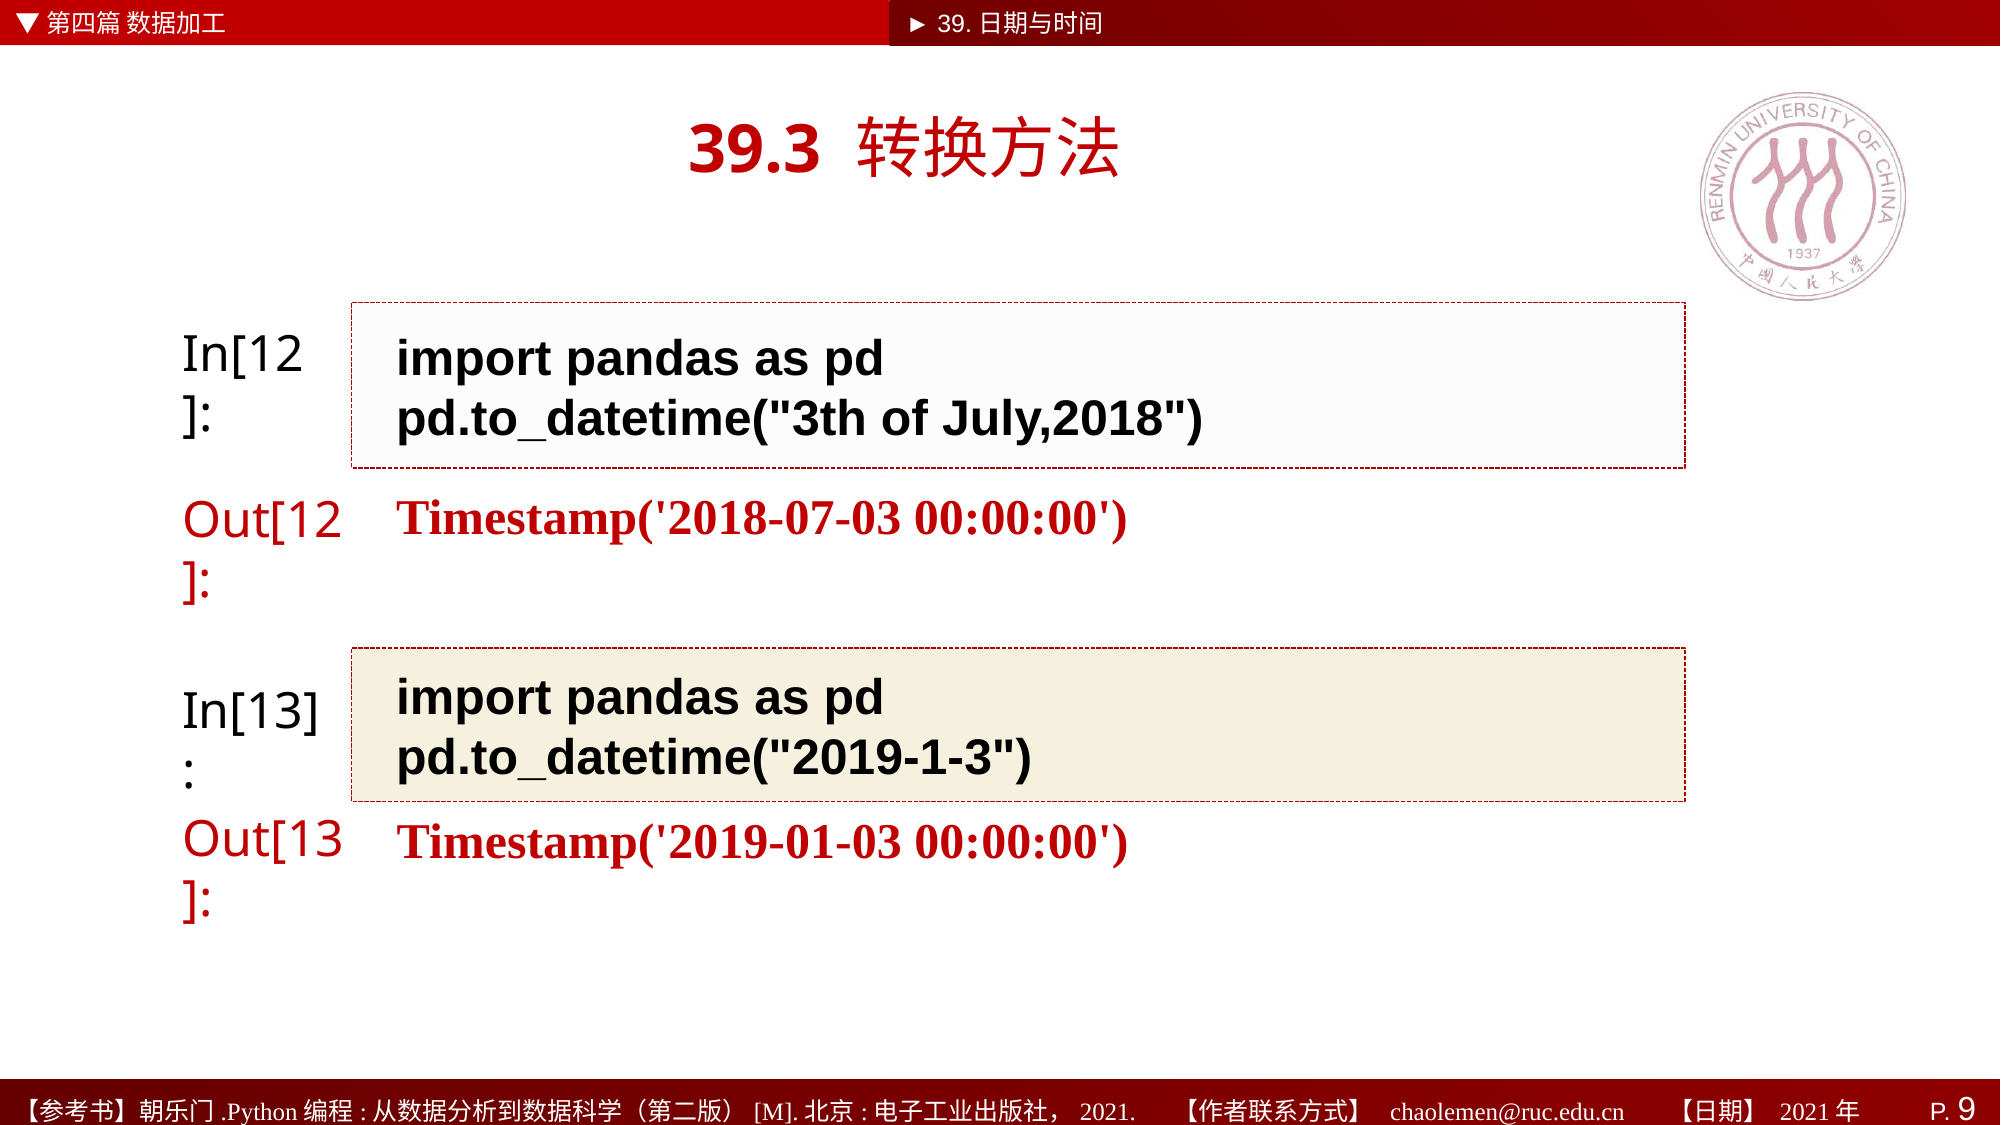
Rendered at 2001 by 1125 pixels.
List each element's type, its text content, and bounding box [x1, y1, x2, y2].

title 39.3 转换方法 [101, 77, 1710, 214]
text_box import pandas as pd pd.to_datetime("3th of July,2018") [348, 299, 1689, 472]
text_box Out[12]: [167, 479, 370, 615]
text_box Timestamp('2019-01-03 00:00:00') [348, 802, 1667, 906]
text_box In[13]: [167, 670, 337, 806]
list ▼第四篇 数据加工 [0, 0, 725, 43]
text_box Out[13]: [167, 798, 370, 934]
list ► 39.日期与时间 [890, 0, 1249, 43]
text_box import pandas as pd pd.to_datetime("2019-1-3") [348, 644, 1689, 805]
picture [1696, 89, 1910, 304]
text_box Timestamp('2018-07-03 00:00:00') [348, 462, 1667, 566]
text_box In[12]: [167, 314, 335, 450]
